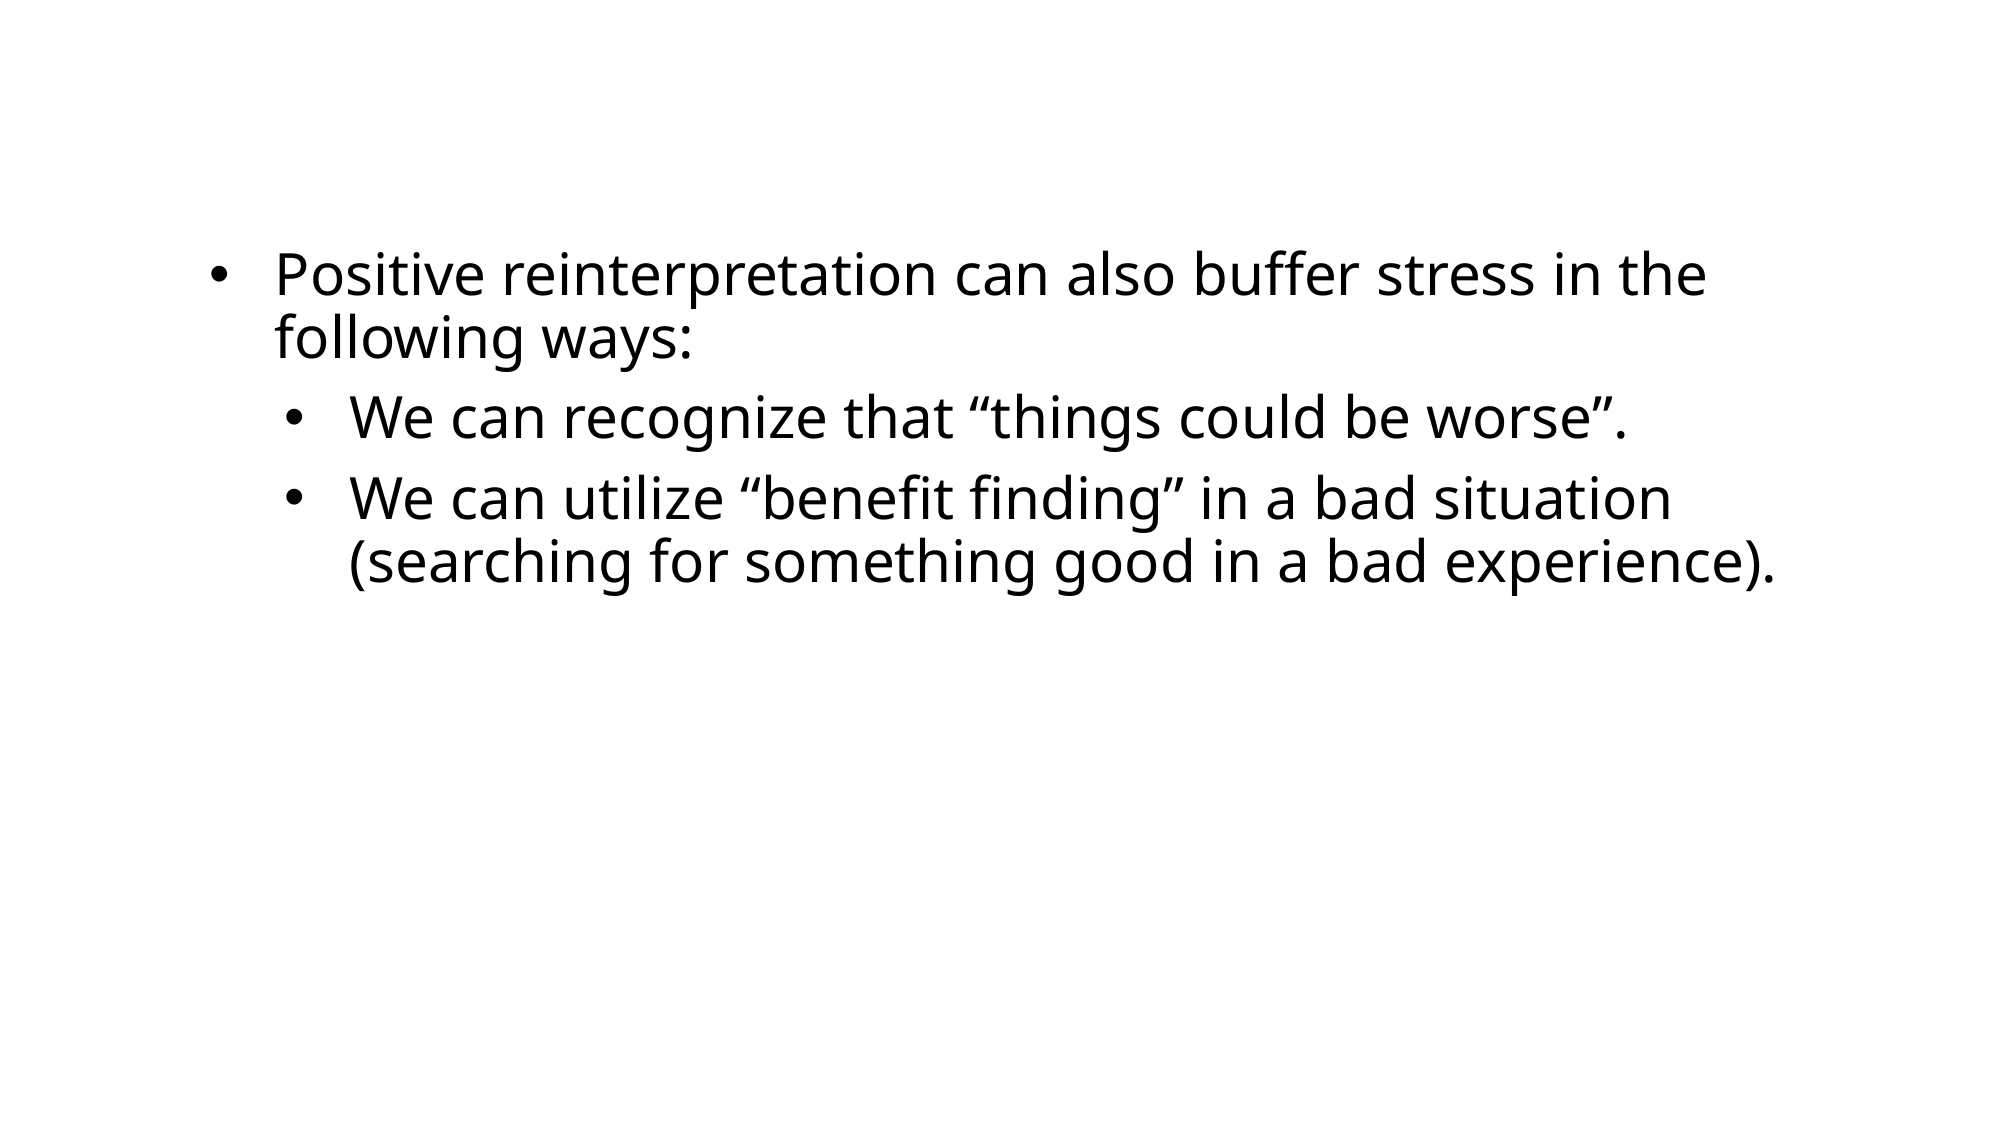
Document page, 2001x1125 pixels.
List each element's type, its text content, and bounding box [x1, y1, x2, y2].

list Positive reinterpretation can also buffer stress in the following ways: We can recognize that “things could be worse”. We can utilize “benefit finding” in a bad situation (searching for something good in a bad experience). [194, 237, 1804, 938]
